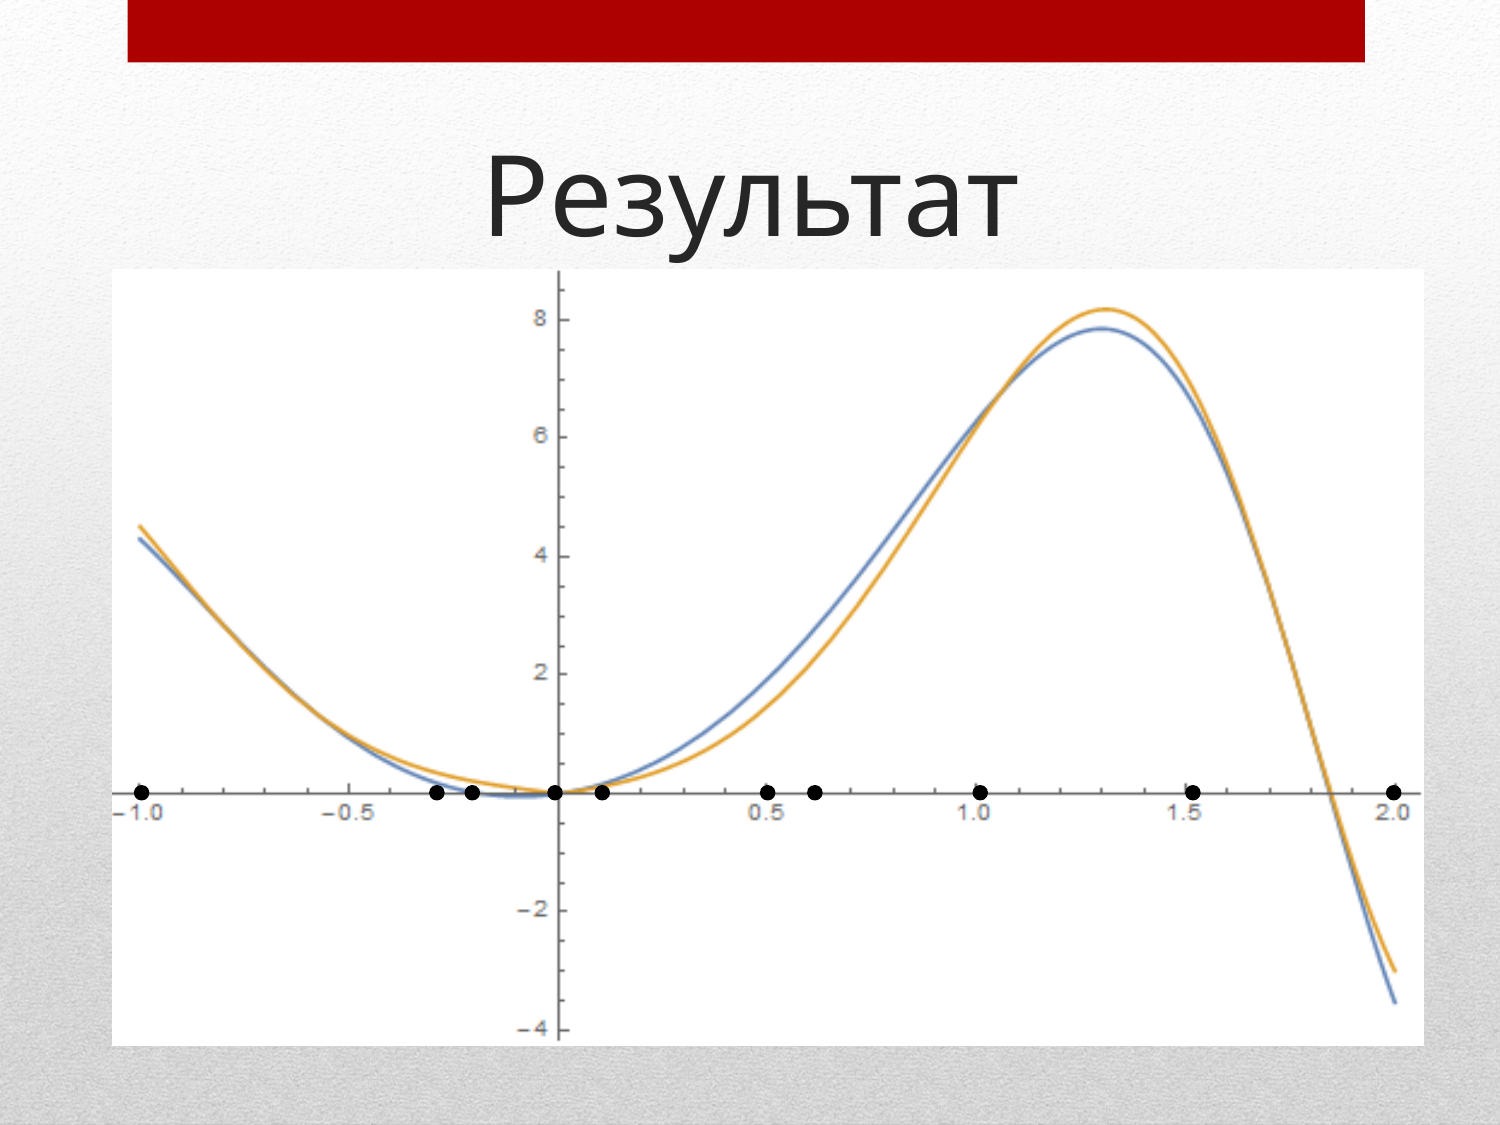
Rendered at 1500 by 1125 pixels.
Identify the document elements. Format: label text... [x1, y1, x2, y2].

title Результат [194, 3, 1308, 267]
picture [111, 269, 1424, 1047]
